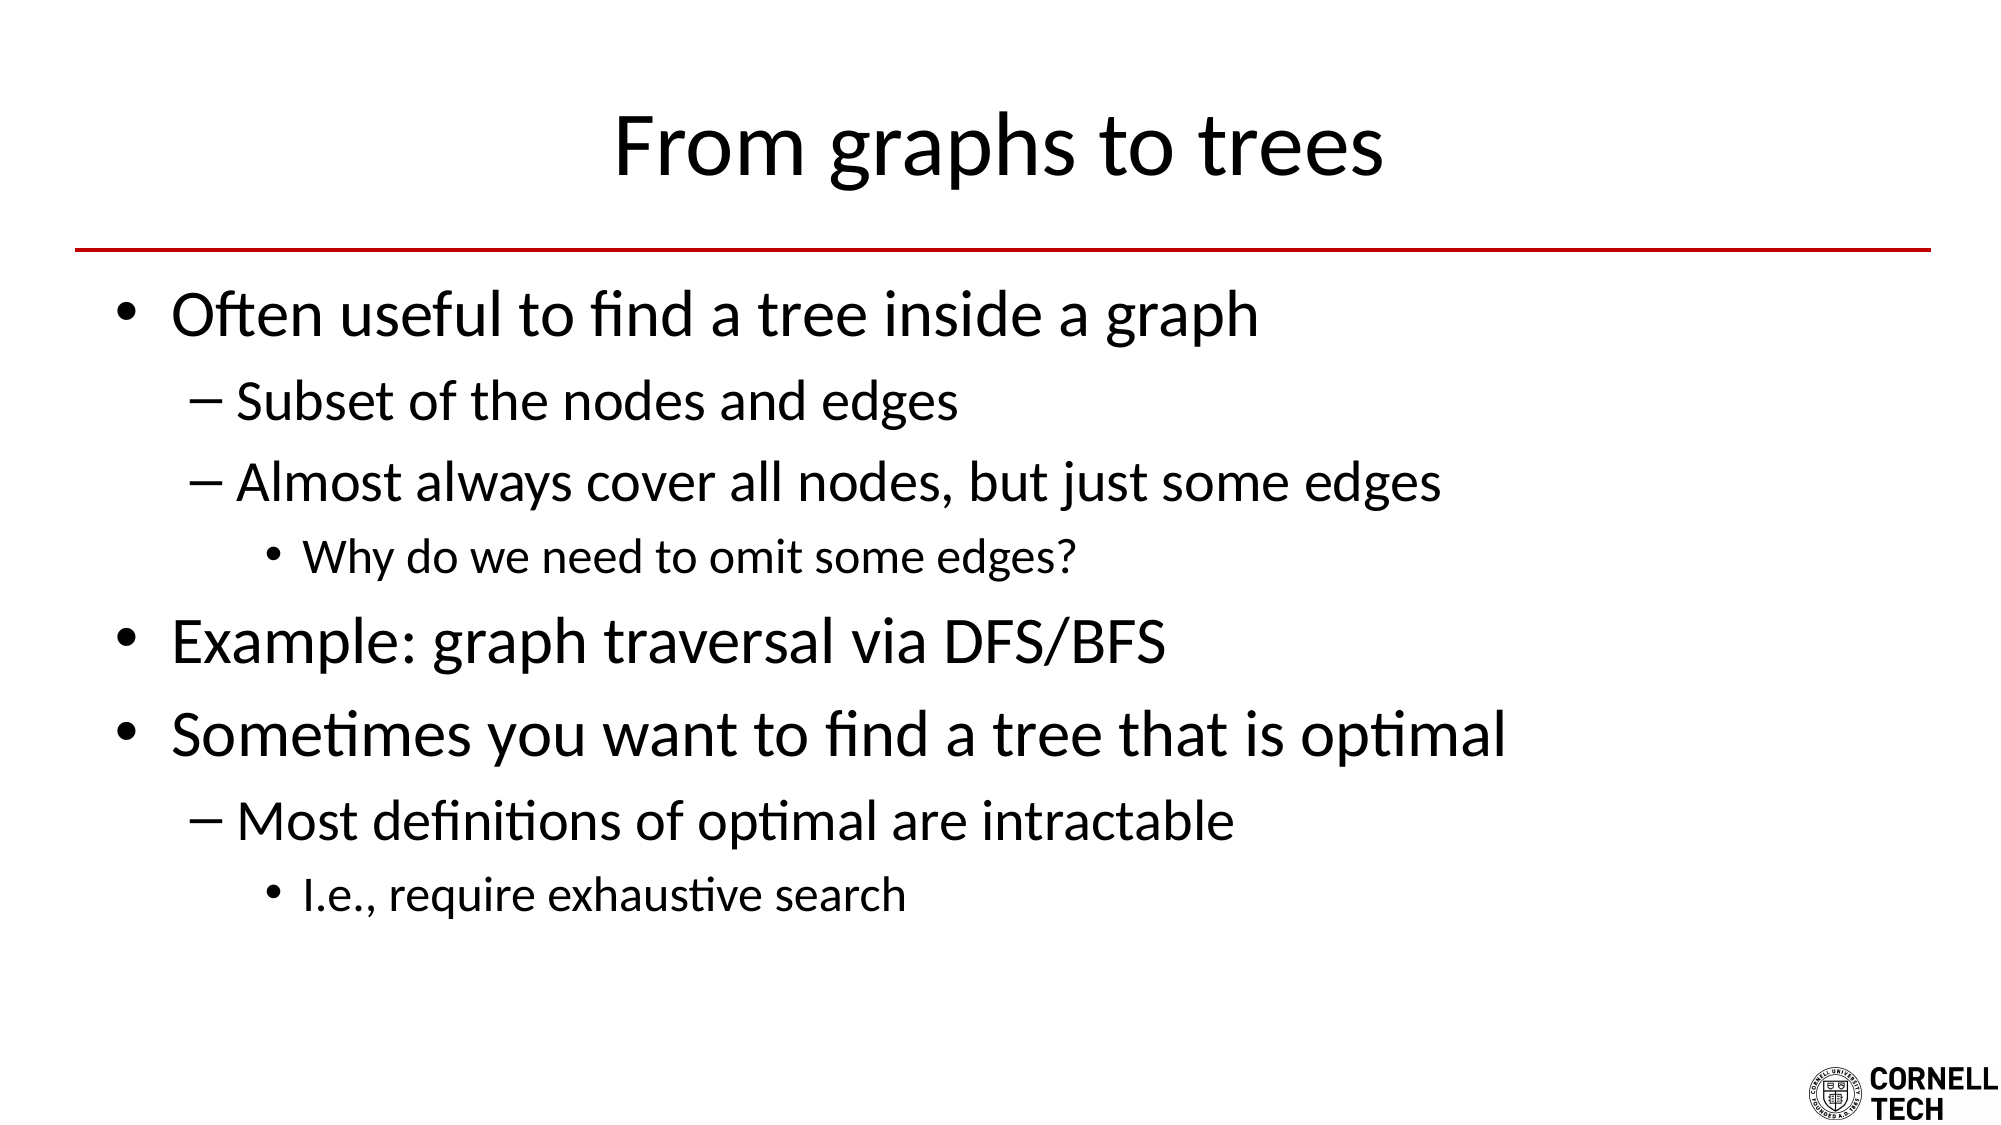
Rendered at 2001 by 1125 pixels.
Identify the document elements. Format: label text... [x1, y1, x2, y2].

list Often useful to find a tree inside a graph Subset of the nodes and edges Almost always cover all nodes, but just some edges Why do we need to omit some edges? Example: graph traversal via DFS/BFS Sometimes you want to find a tree that is optimal Most definitions of optimal are intractable I.e., require exhaustive search [99, 262, 1900, 1005]
picture [1809, 1067, 1998, 1120]
title From graphs to trees [99, 45, 1900, 233]
